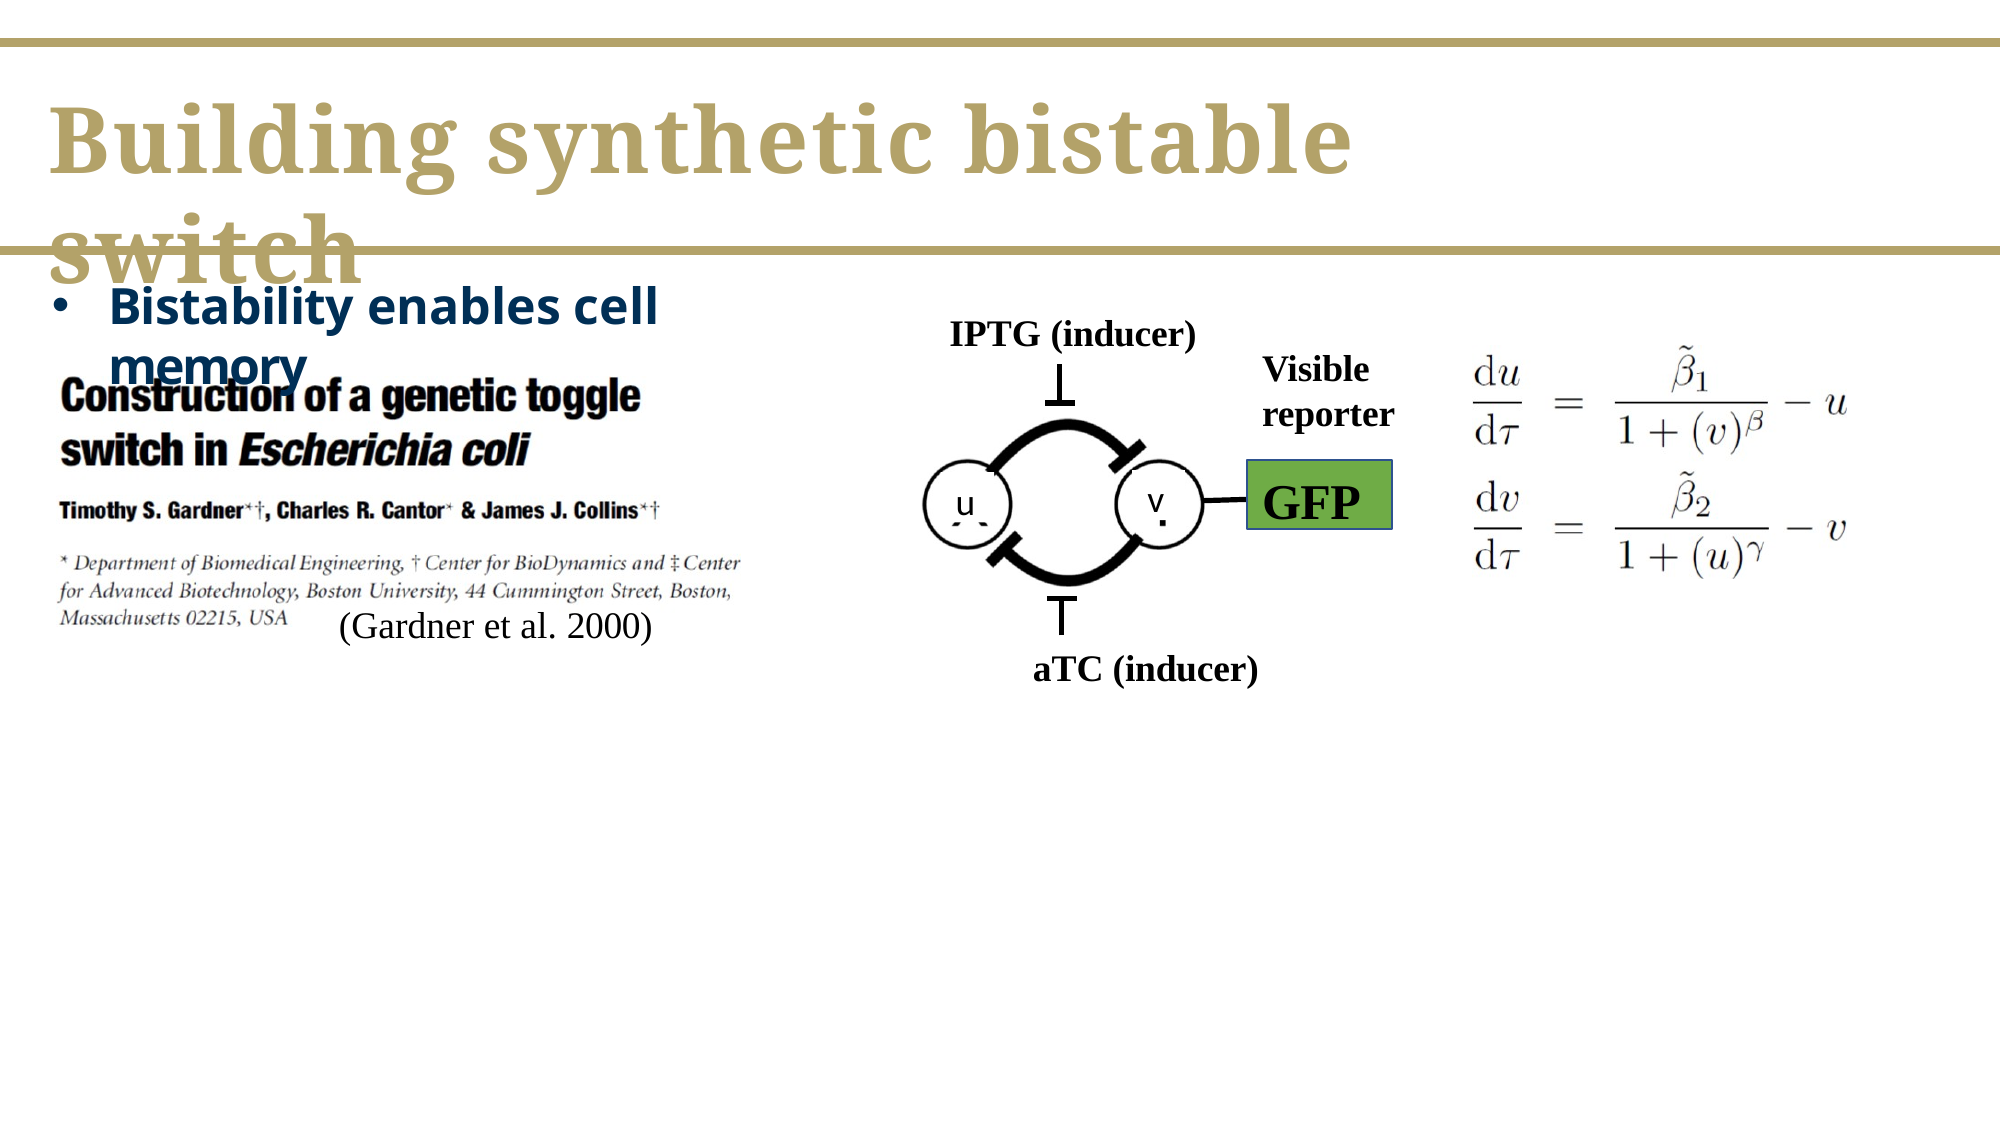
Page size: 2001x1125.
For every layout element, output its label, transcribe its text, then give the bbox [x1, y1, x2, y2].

text_box Visible reporter [1259, 341, 1399, 434]
text_box IPTG (inducer) [947, 306, 1201, 354]
picture [56, 376, 741, 627]
text_box (Gardner et al. 2000) [336, 635, 656, 647]
picture [1472, 345, 1847, 579]
text_box GFP [1255, 459, 1392, 530]
text_box Bistability enables cell memory [49, 302, 814, 395]
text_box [920, 417, 1250, 587]
title Building synthetic bistable switch [46, 72, 1682, 302]
text_box aTC (inducer) [1030, 641, 1264, 689]
